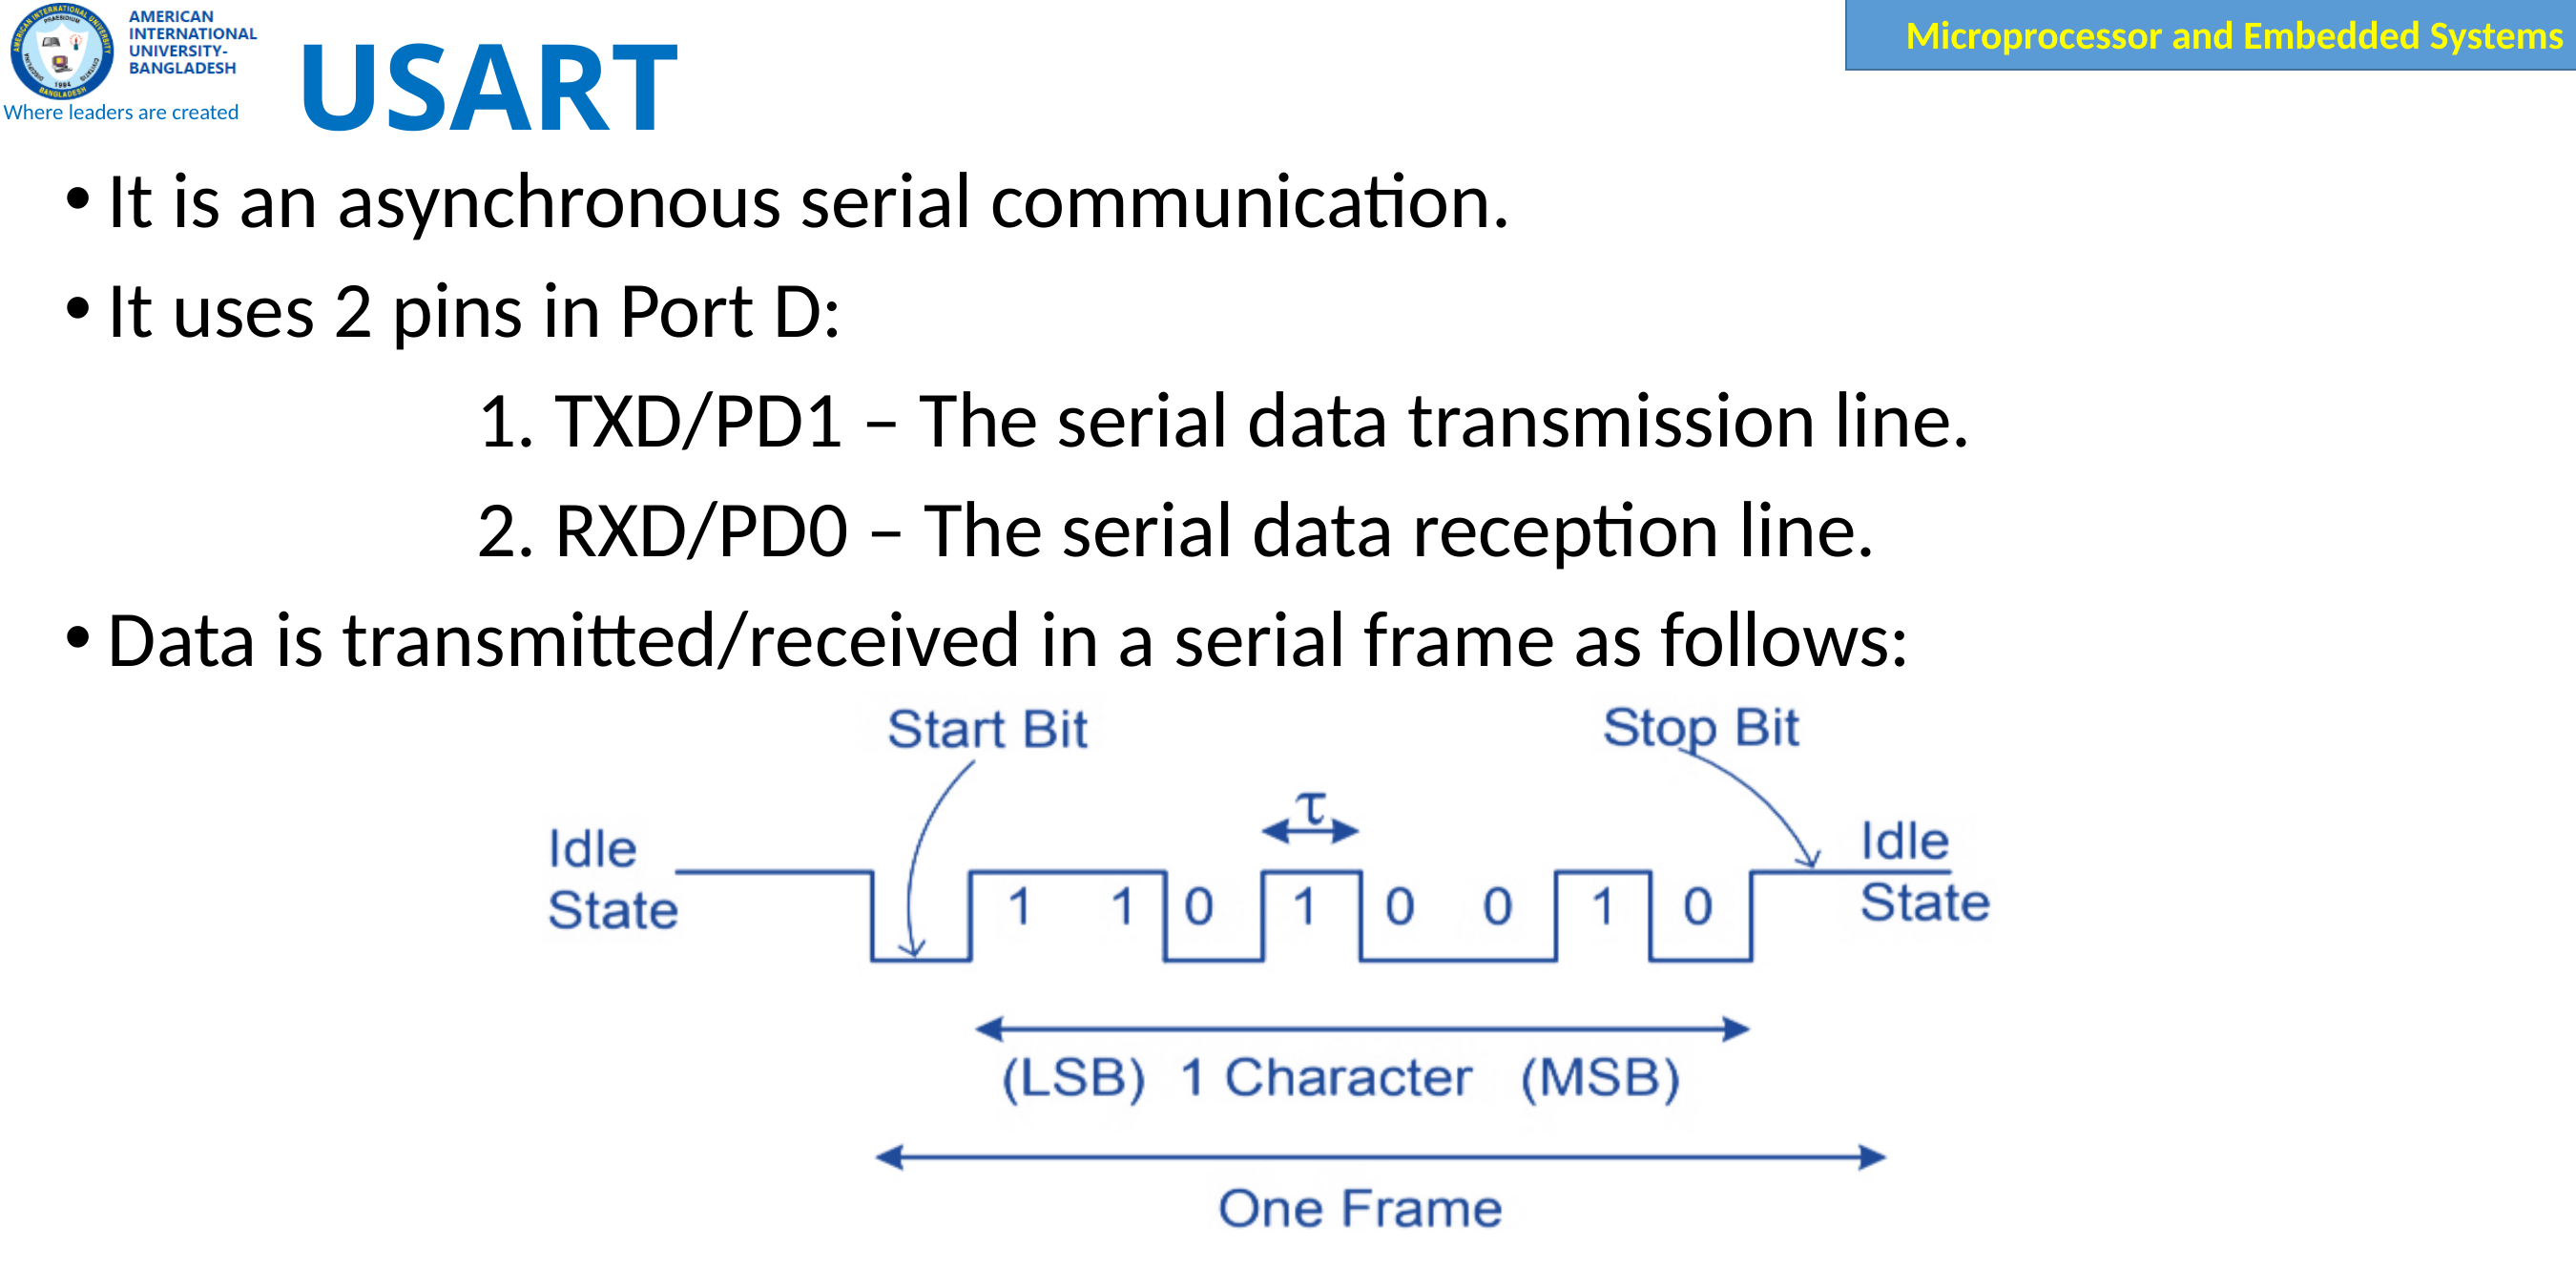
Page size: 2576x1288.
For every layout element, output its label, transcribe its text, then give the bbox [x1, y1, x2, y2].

picture [0, 3, 265, 104]
picture [541, 692, 1997, 1240]
list It is an asynchronous serial communication. It uses 2 pins in Port D: 1. TXD/PD1 – The serial data transmission line. 2. RXD/PD0 – The serial data reception line. Data is transmitted/received in a serial frame as follows: [50, 152, 2472, 703]
title USART [280, 31, 1941, 152]
